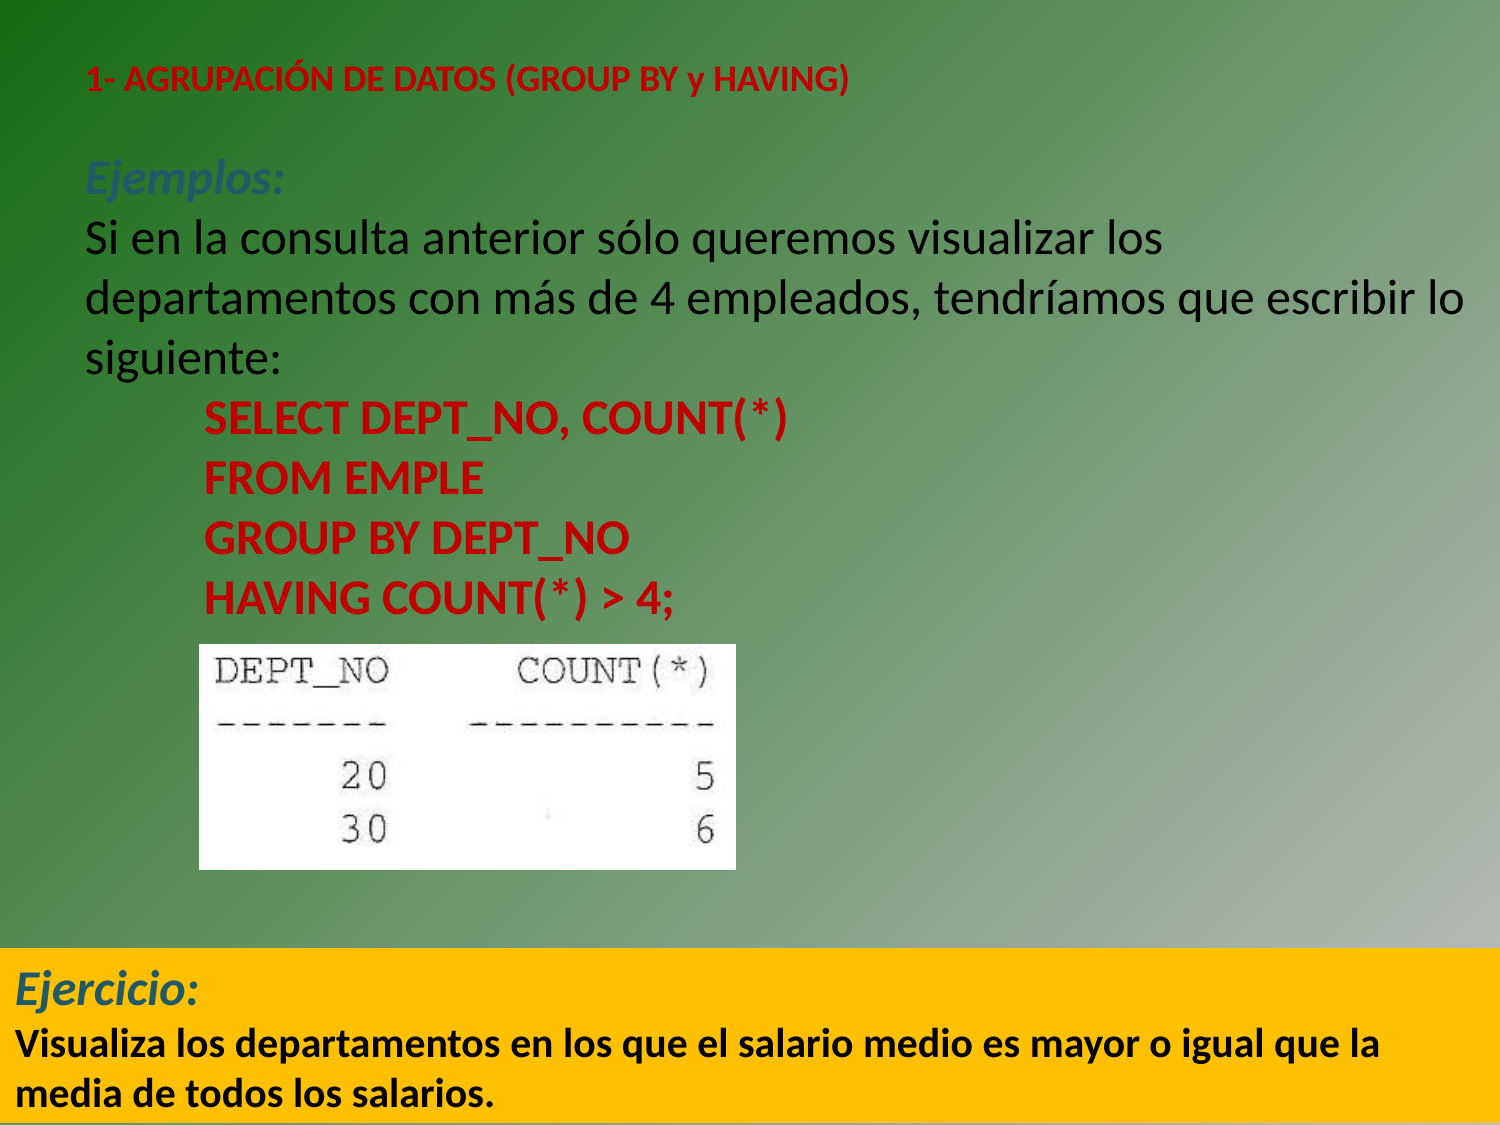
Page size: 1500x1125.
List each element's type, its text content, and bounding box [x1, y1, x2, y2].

picture [198, 644, 736, 870]
text_box 1- AGRUPACIÓN DE DATOS (GROUP BY y HAVING) Ejemplos: Si en la consulta anterior sólo queremos visualizar los departamentos con más de 4 empleados, tendríamos que escribir lo siguiente: SELECT DEPT_NO, COUNT(*) FROM EMPLE GROUP BY DEPT_NO HAVING COUNT(*) > 4; [70, 46, 1500, 692]
text_box Ejercicio: Visualiza los departamentos en los que el salario medio es mayor o igual que la media de todos los salarios. [0, 948, 1500, 1123]
